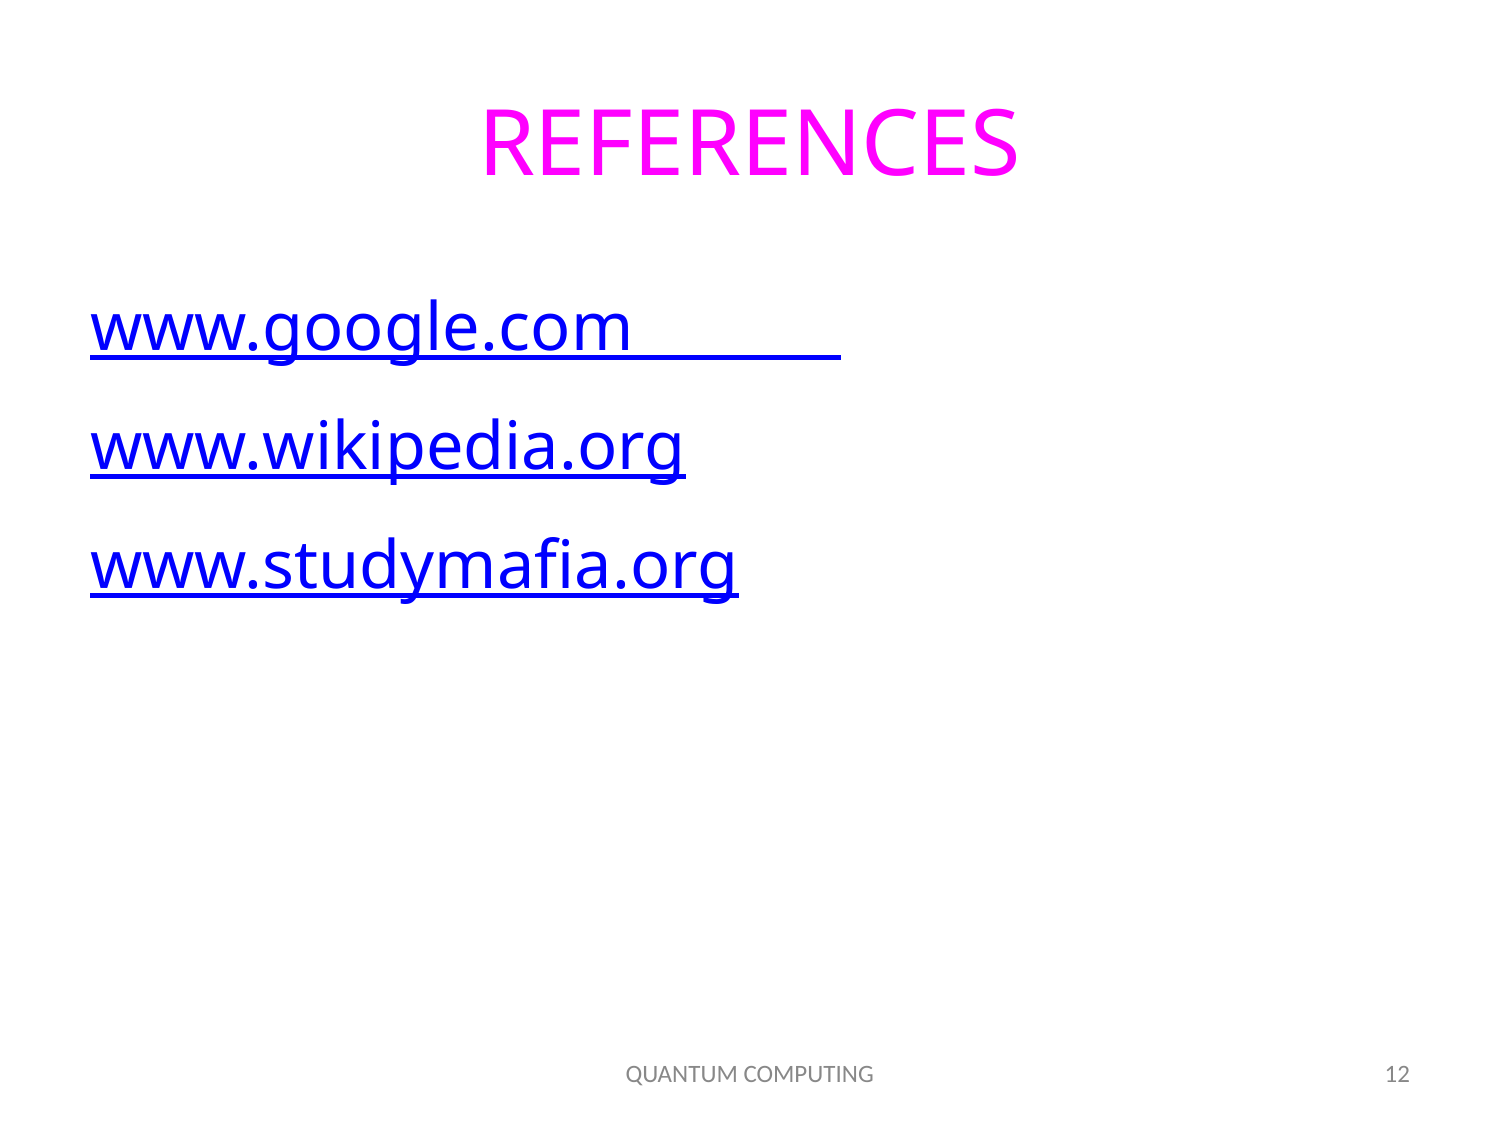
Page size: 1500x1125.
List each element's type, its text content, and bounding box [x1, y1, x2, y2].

slide_number ‹#› [1074, 1042, 1425, 1103]
title REFERENCES [75, 45, 1425, 233]
list www.google.com www.wikipedia.org www.studymafia.org [75, 262, 1425, 1005]
footer QUANTUM COMPUTING [512, 1042, 988, 1103]
